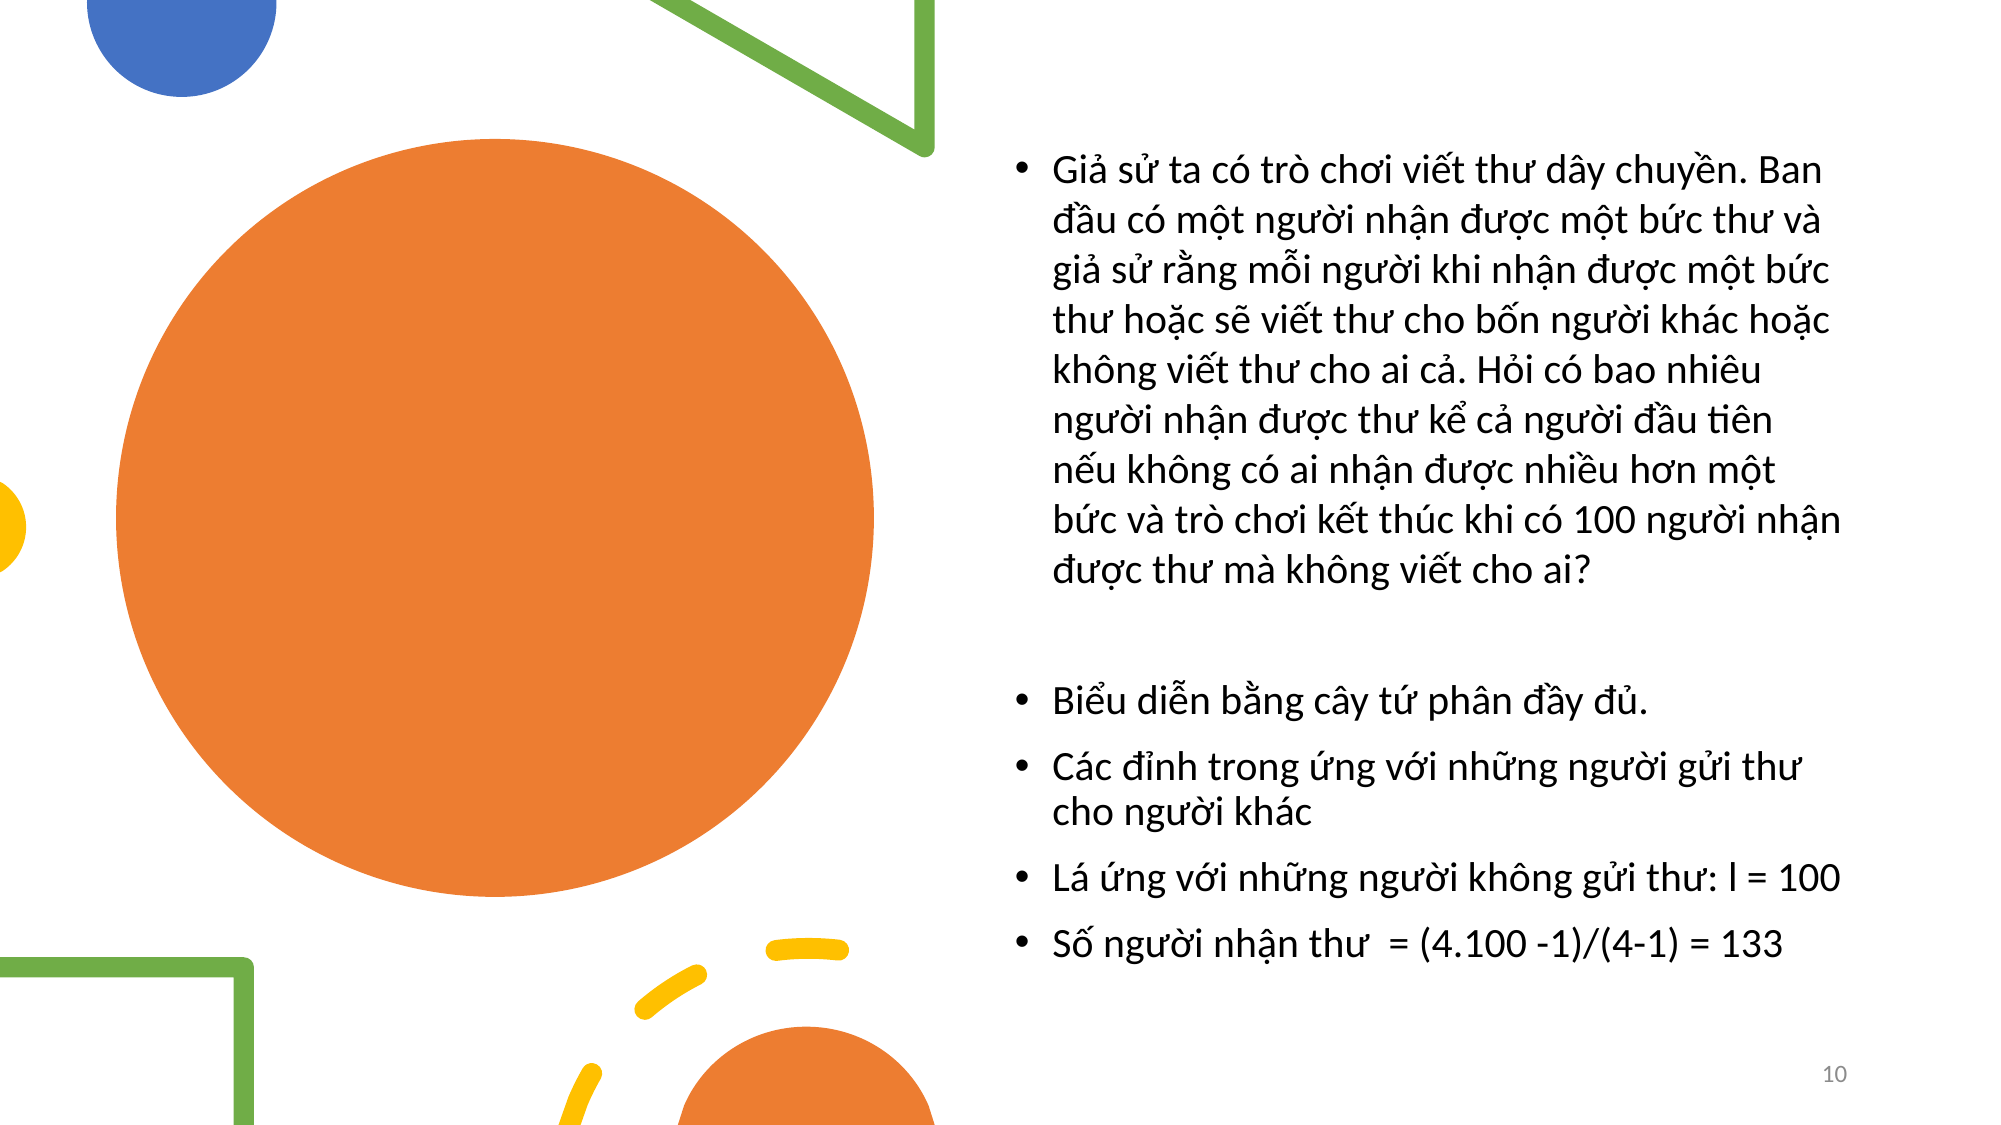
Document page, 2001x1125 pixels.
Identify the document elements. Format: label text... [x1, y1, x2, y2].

text_box [649, 0, 935, 158]
text_box [558, 1063, 603, 1125]
text_box [115, 137, 875, 898]
text_box [0, 0, 2000, 1125]
text_box [676, 1025, 936, 1125]
text_box [765, 937, 849, 961]
text_box [85, 0, 278, 98]
text_box [0, 957, 254, 1125]
text_box [634, 964, 708, 1020]
text_box [0, 480, 28, 574]
slide_number 10 [1723, 1042, 1863, 1103]
